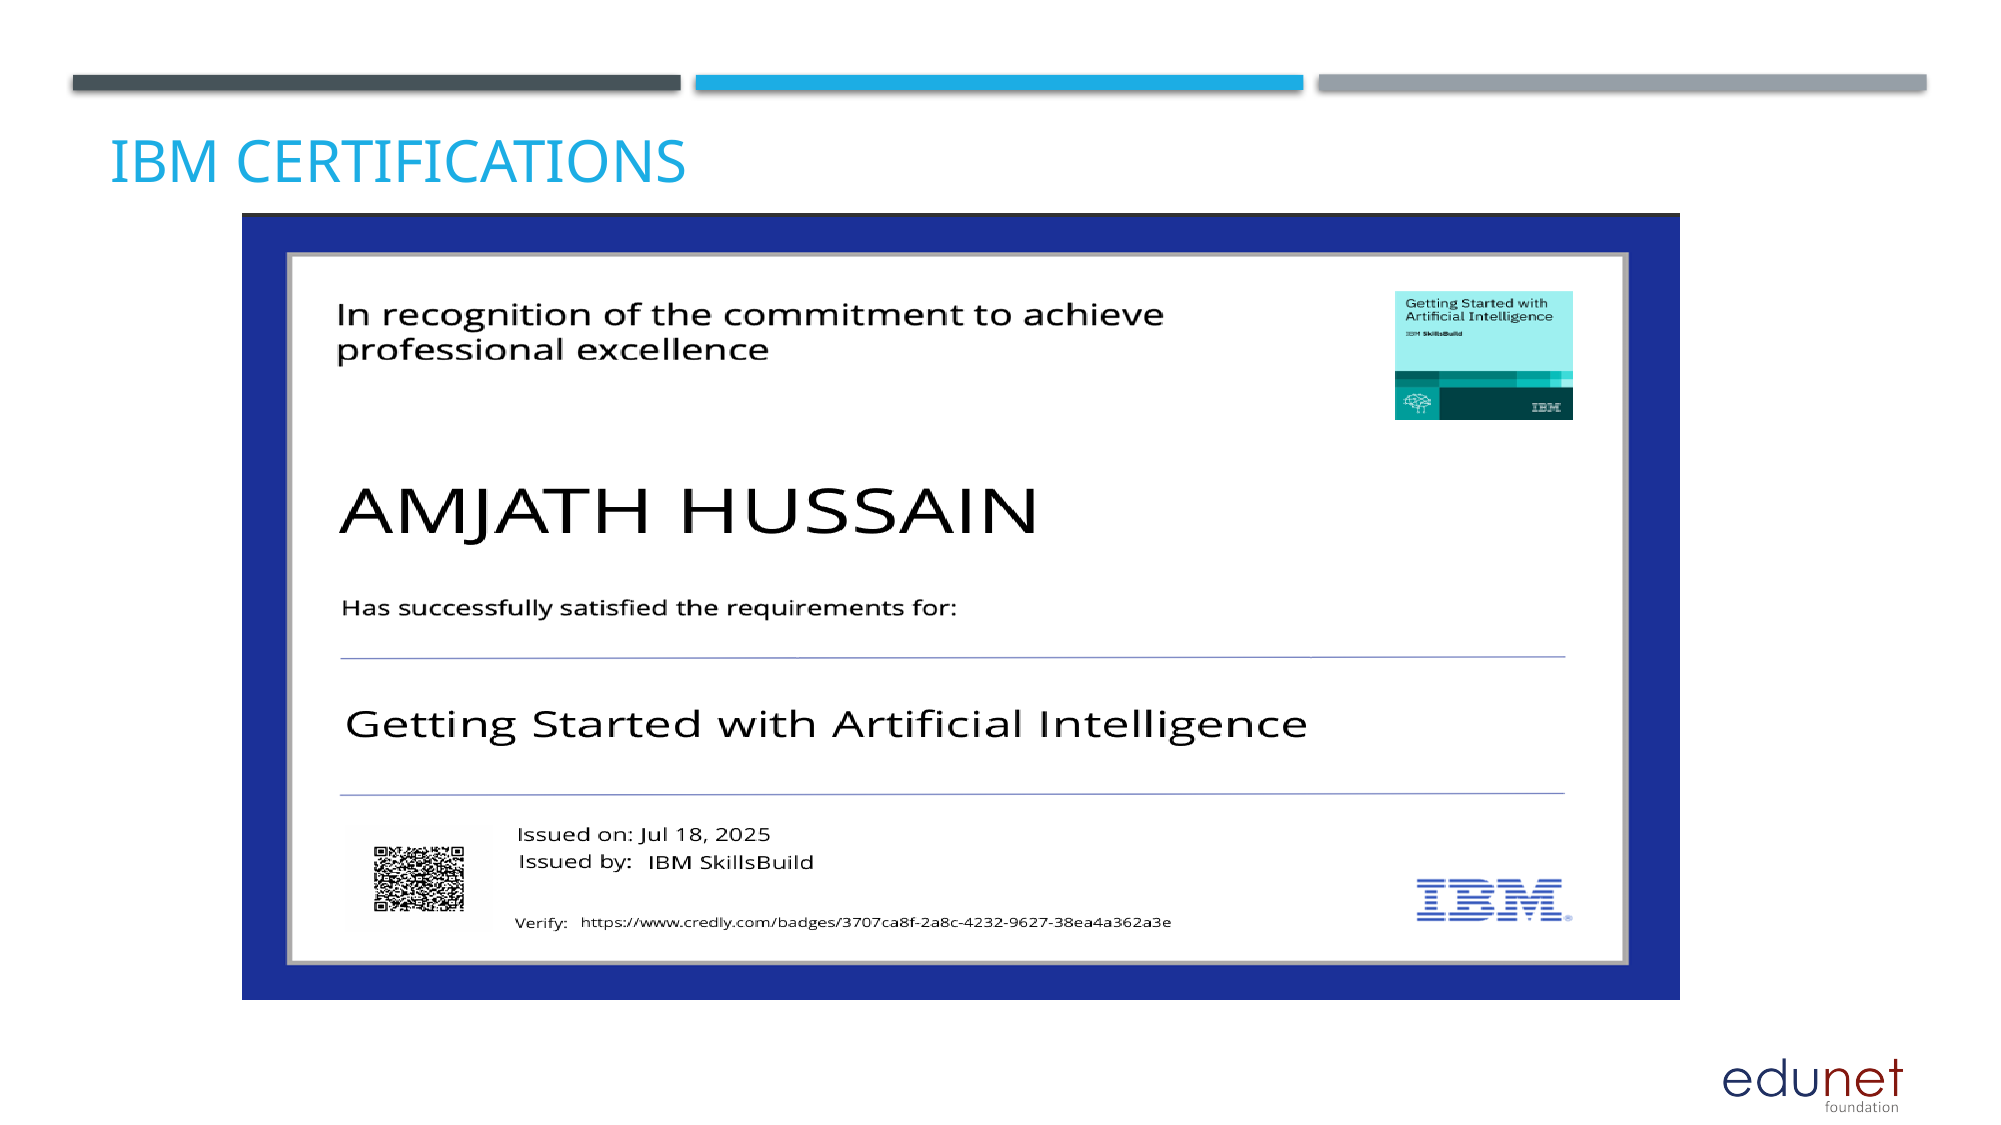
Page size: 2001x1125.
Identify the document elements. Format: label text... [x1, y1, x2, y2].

picture [1719, 1056, 1905, 1116]
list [241, 213, 1680, 1019]
title IBM Certifications [95, 115, 1905, 203]
